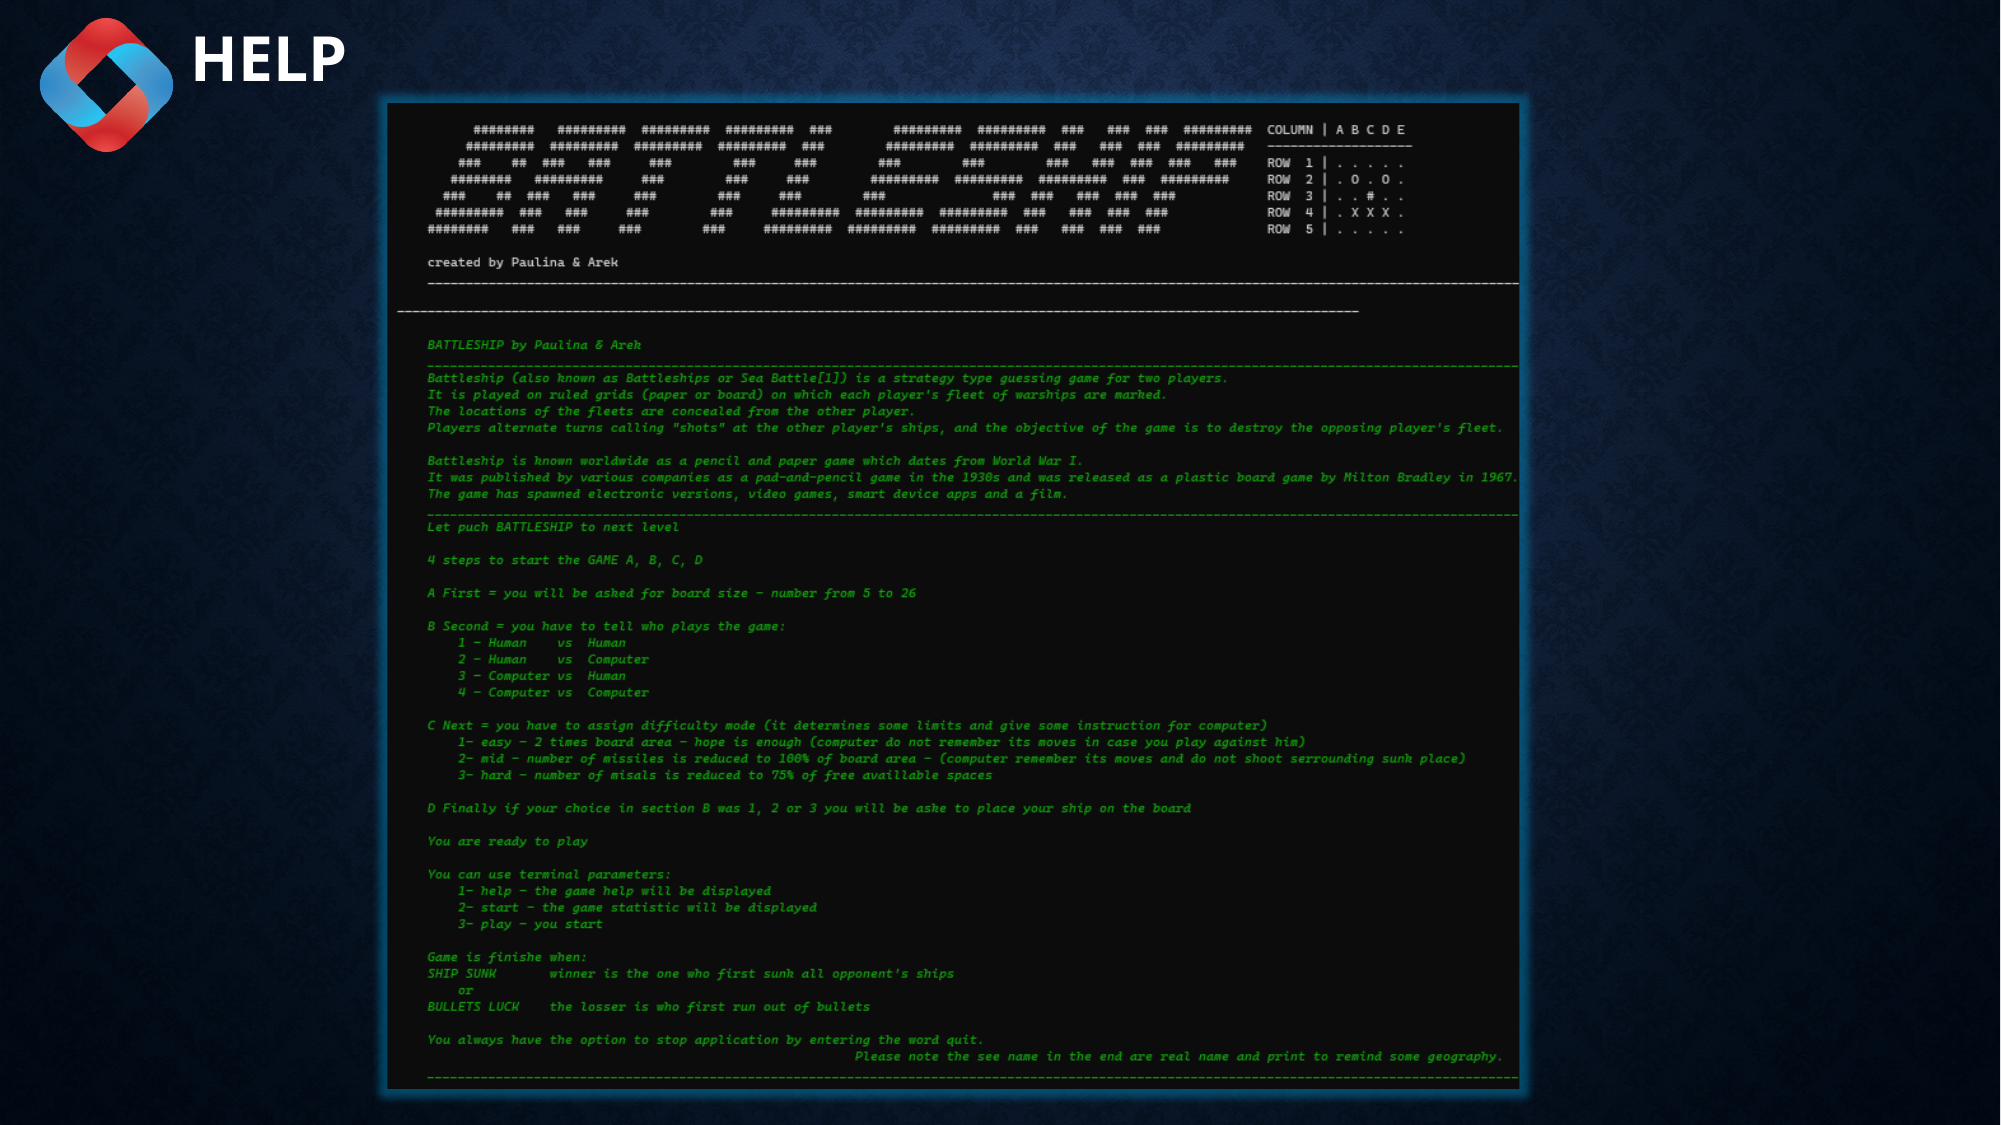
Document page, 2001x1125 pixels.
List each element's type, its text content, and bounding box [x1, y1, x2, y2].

title HELP [175, 20, 913, 103]
picture [0, 0, 189, 159]
picture [388, 103, 1520, 1088]
